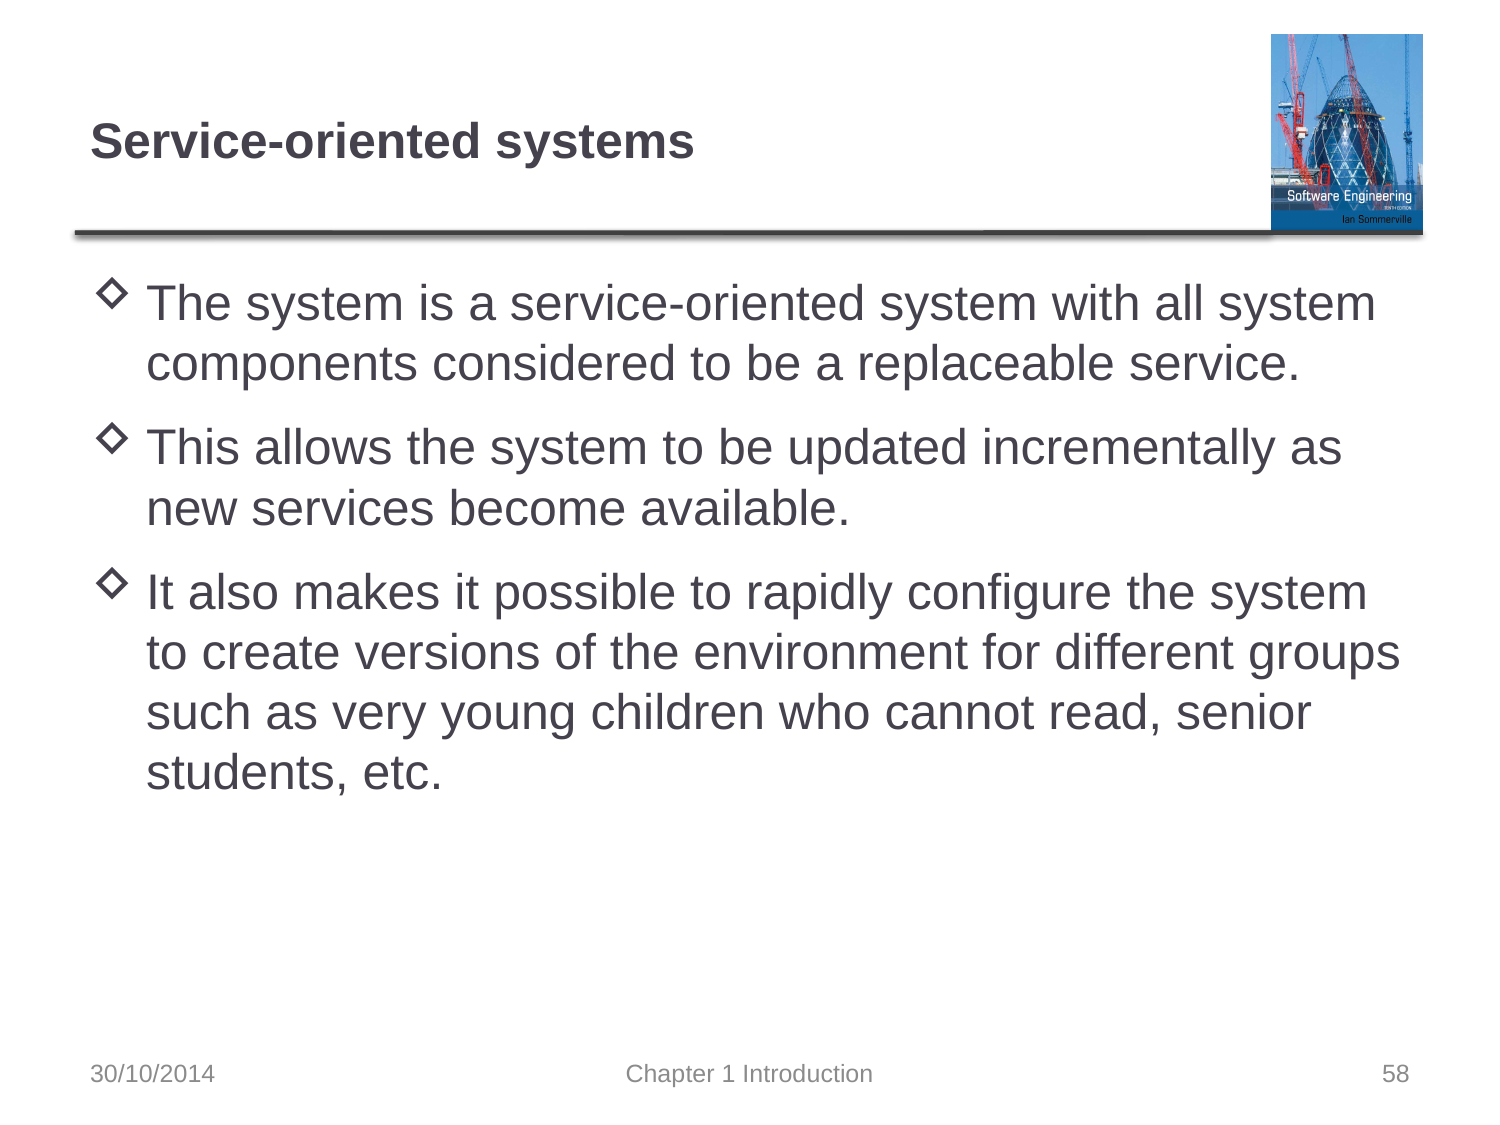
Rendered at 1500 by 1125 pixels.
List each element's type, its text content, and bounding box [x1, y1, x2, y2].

title Service-oriented systems [74, 44, 1272, 233]
list The system is a service-oriented system with all system components considered to be a replaceable service. This allows the system to be updated incrementally as new services become available. It also makes it possible to rapidly configure the system to create versions of the environment for different groups such as very young children who cannot read, senior students, etc. [75, 262, 1425, 1005]
picture [1271, 34, 1423, 230]
slide_number 58 [1074, 1042, 1425, 1103]
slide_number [75, 1042, 425, 1103]
footer Chapter 1 Introduction [512, 1042, 988, 1103]
